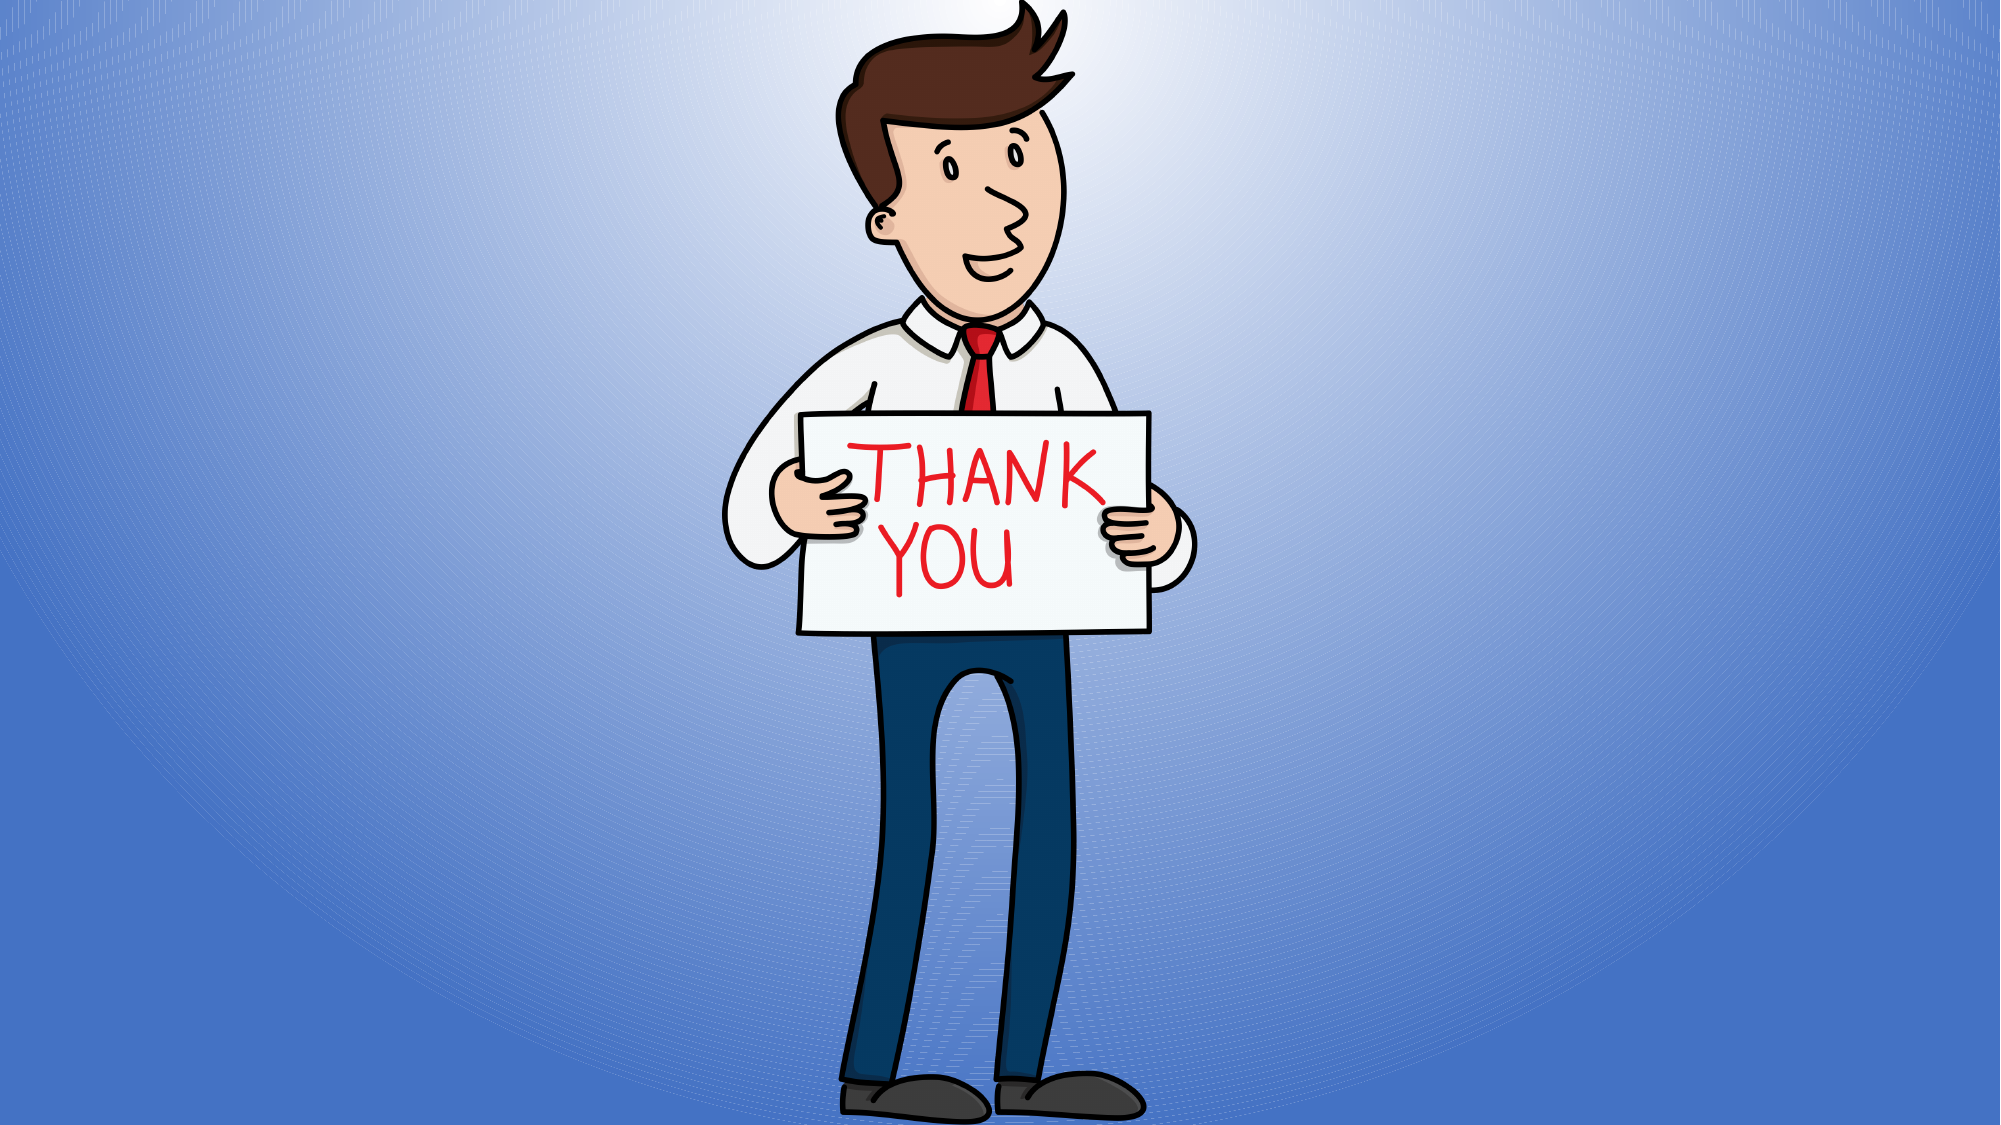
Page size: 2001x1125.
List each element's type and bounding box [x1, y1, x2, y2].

picture [722, 0, 1198, 1125]
